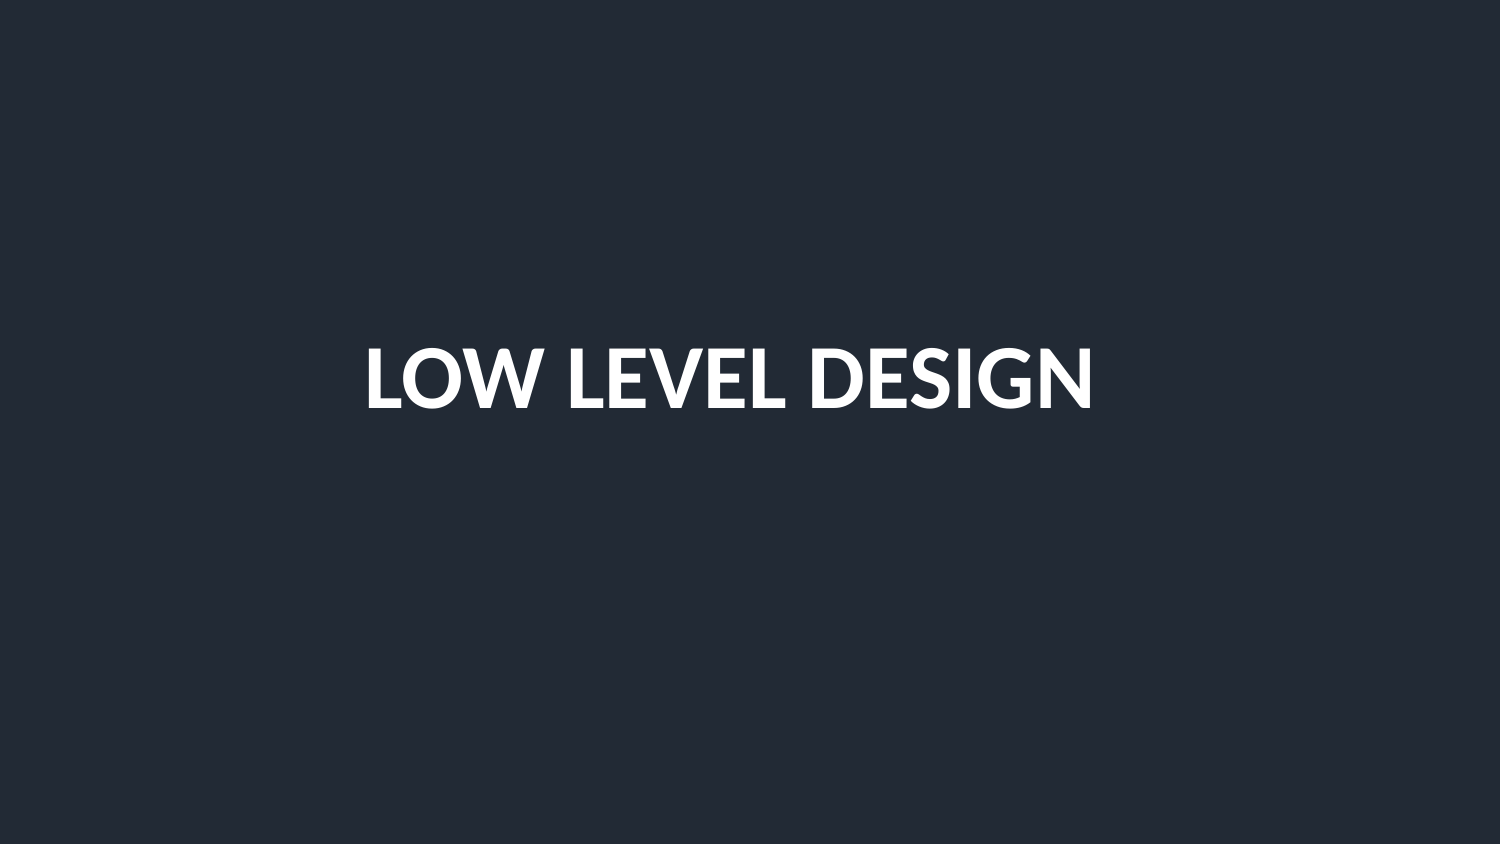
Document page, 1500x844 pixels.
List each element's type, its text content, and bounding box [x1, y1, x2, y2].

text_box LOW LEVEL DESIGN [349, 301, 1228, 520]
